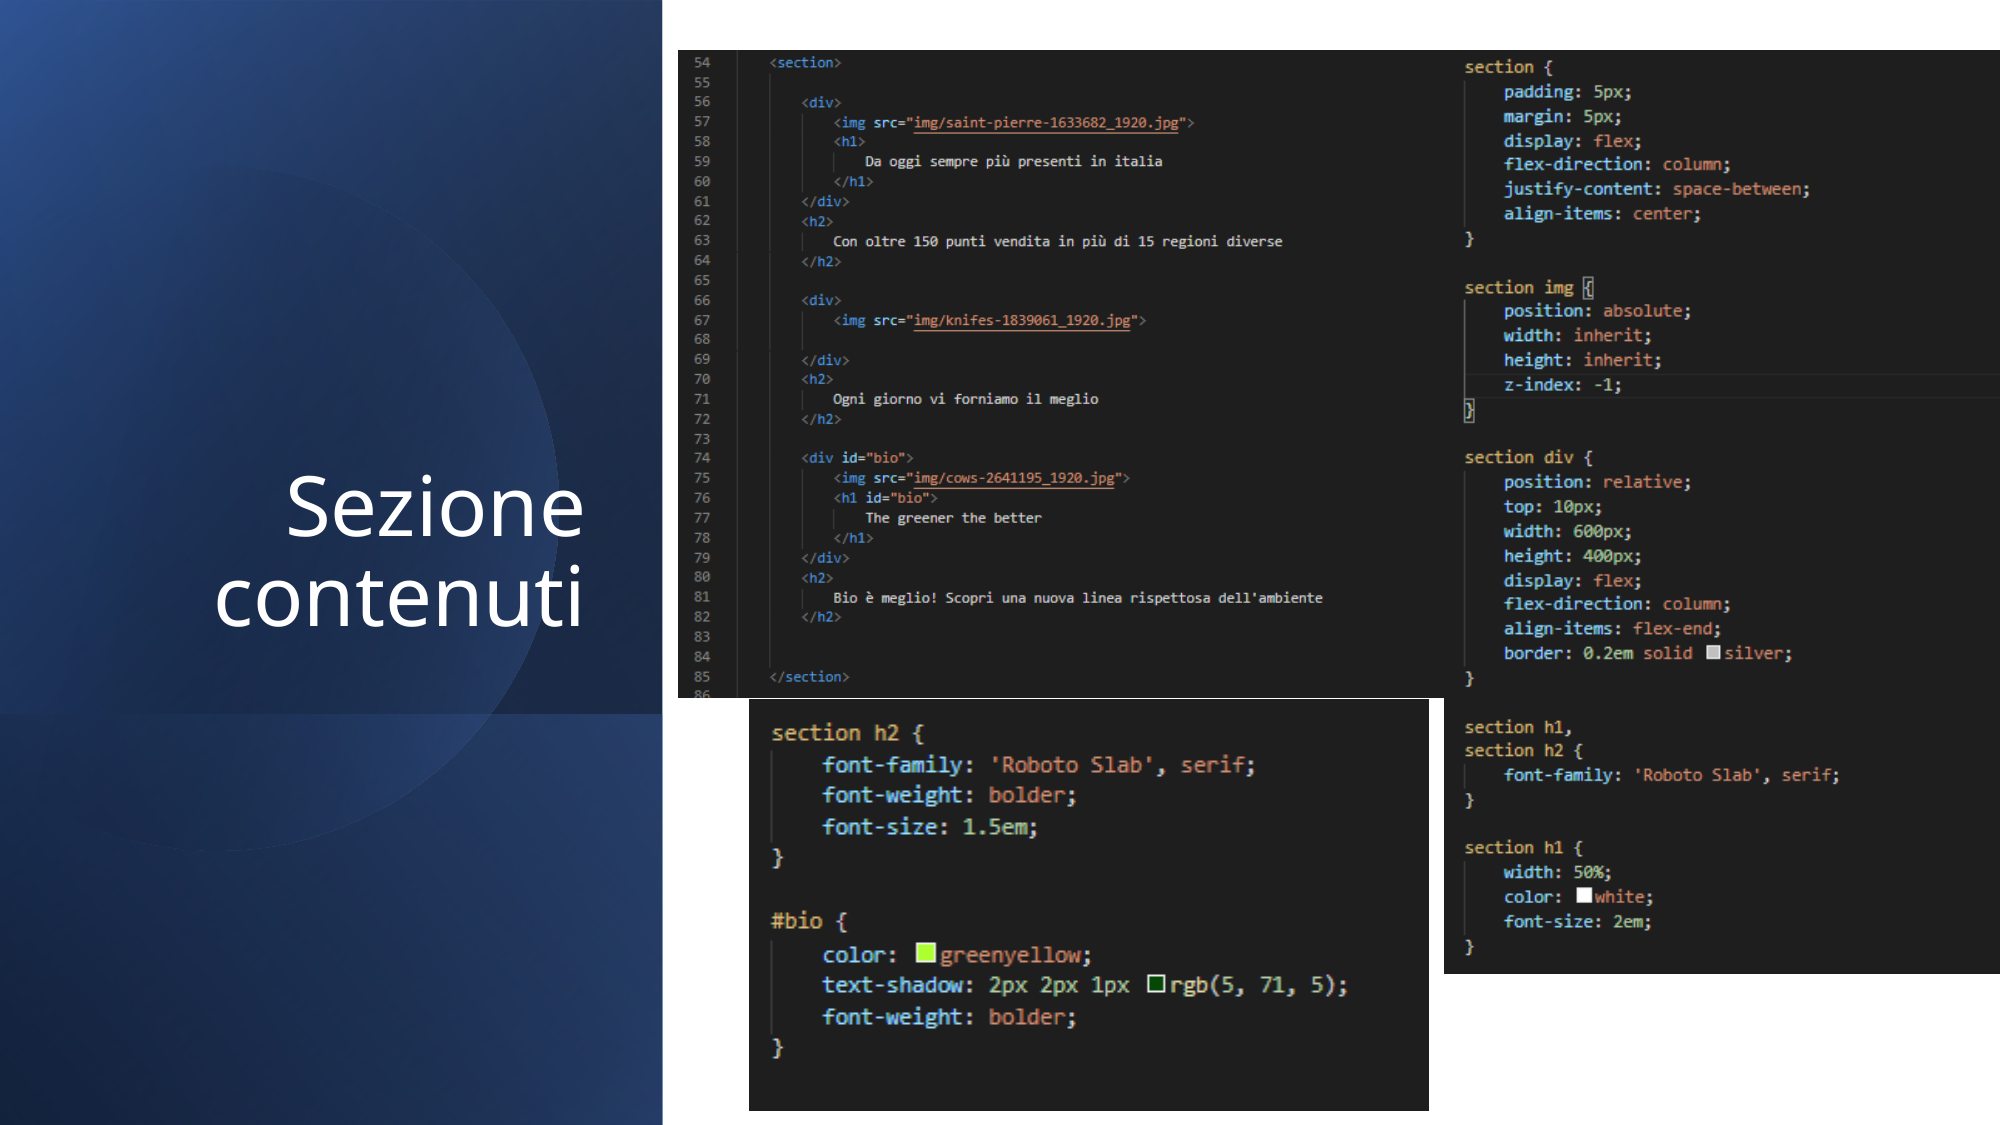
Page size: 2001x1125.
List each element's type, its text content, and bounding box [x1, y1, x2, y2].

text_box [663, 0, 2000, 1125]
text_box [0, 0, 663, 1124]
title Sezione contenuti [76, 96, 602, 652]
picture [748, 699, 1429, 1111]
picture [678, 50, 2000, 974]
